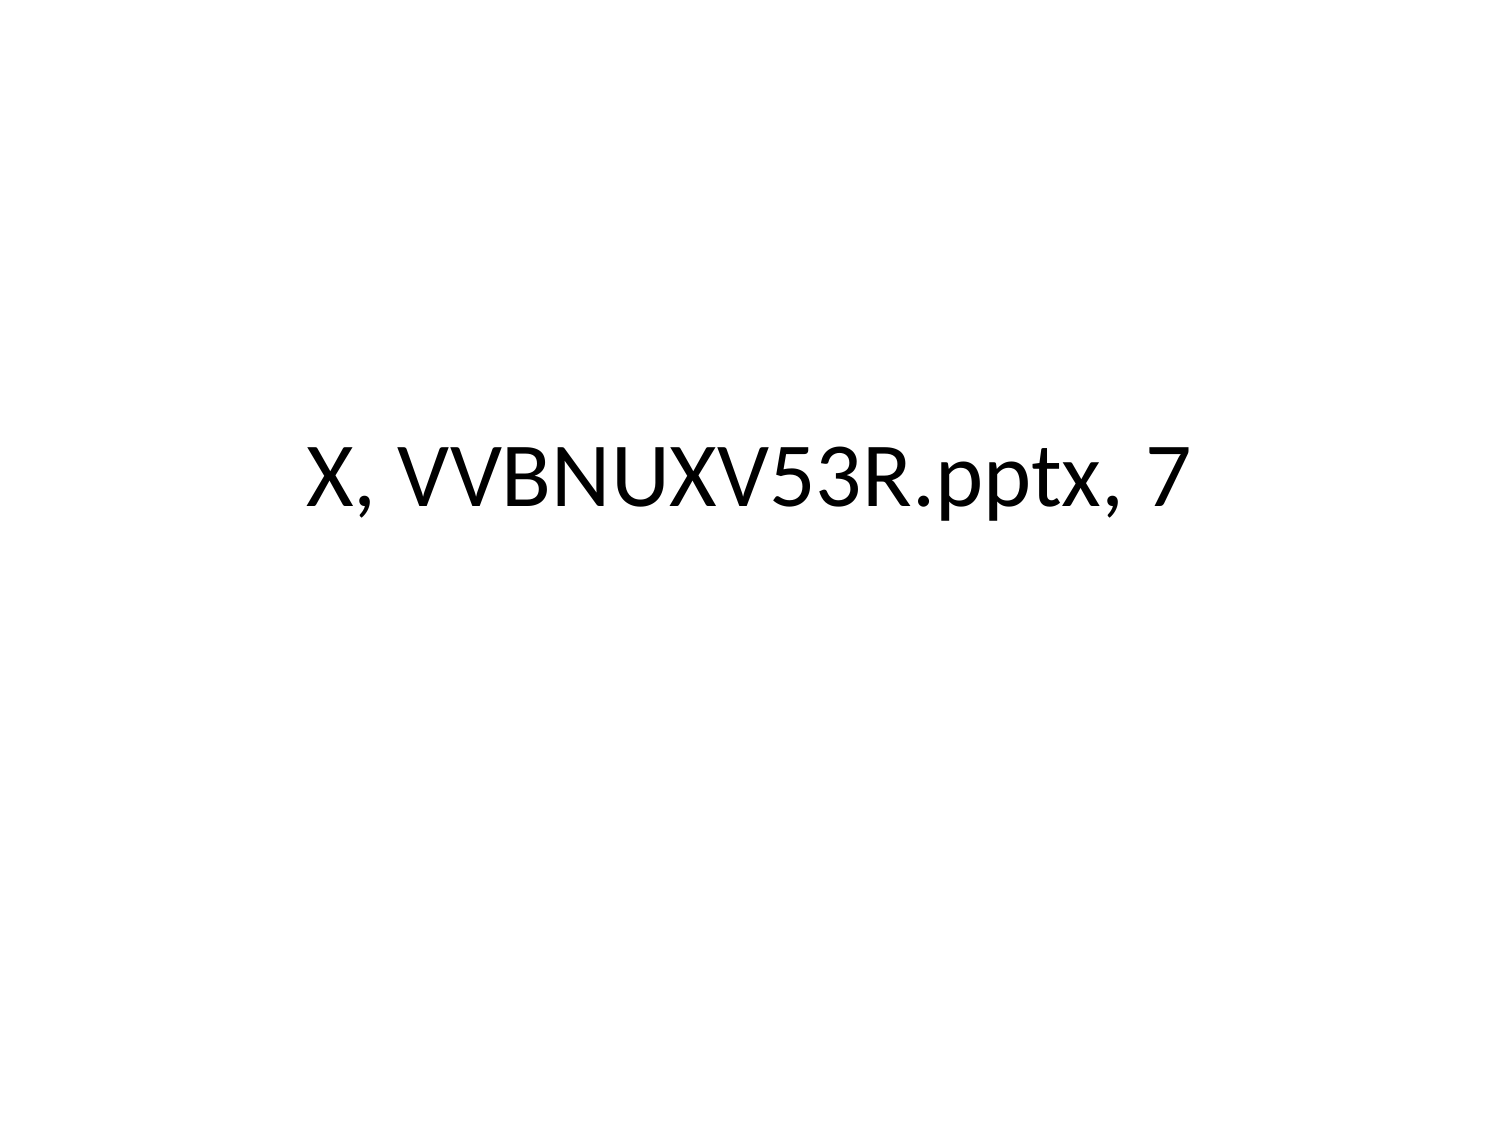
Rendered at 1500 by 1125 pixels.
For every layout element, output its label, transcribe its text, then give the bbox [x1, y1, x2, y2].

title X, VVBNUXV53R.pptx, 7 [112, 349, 1388, 591]
